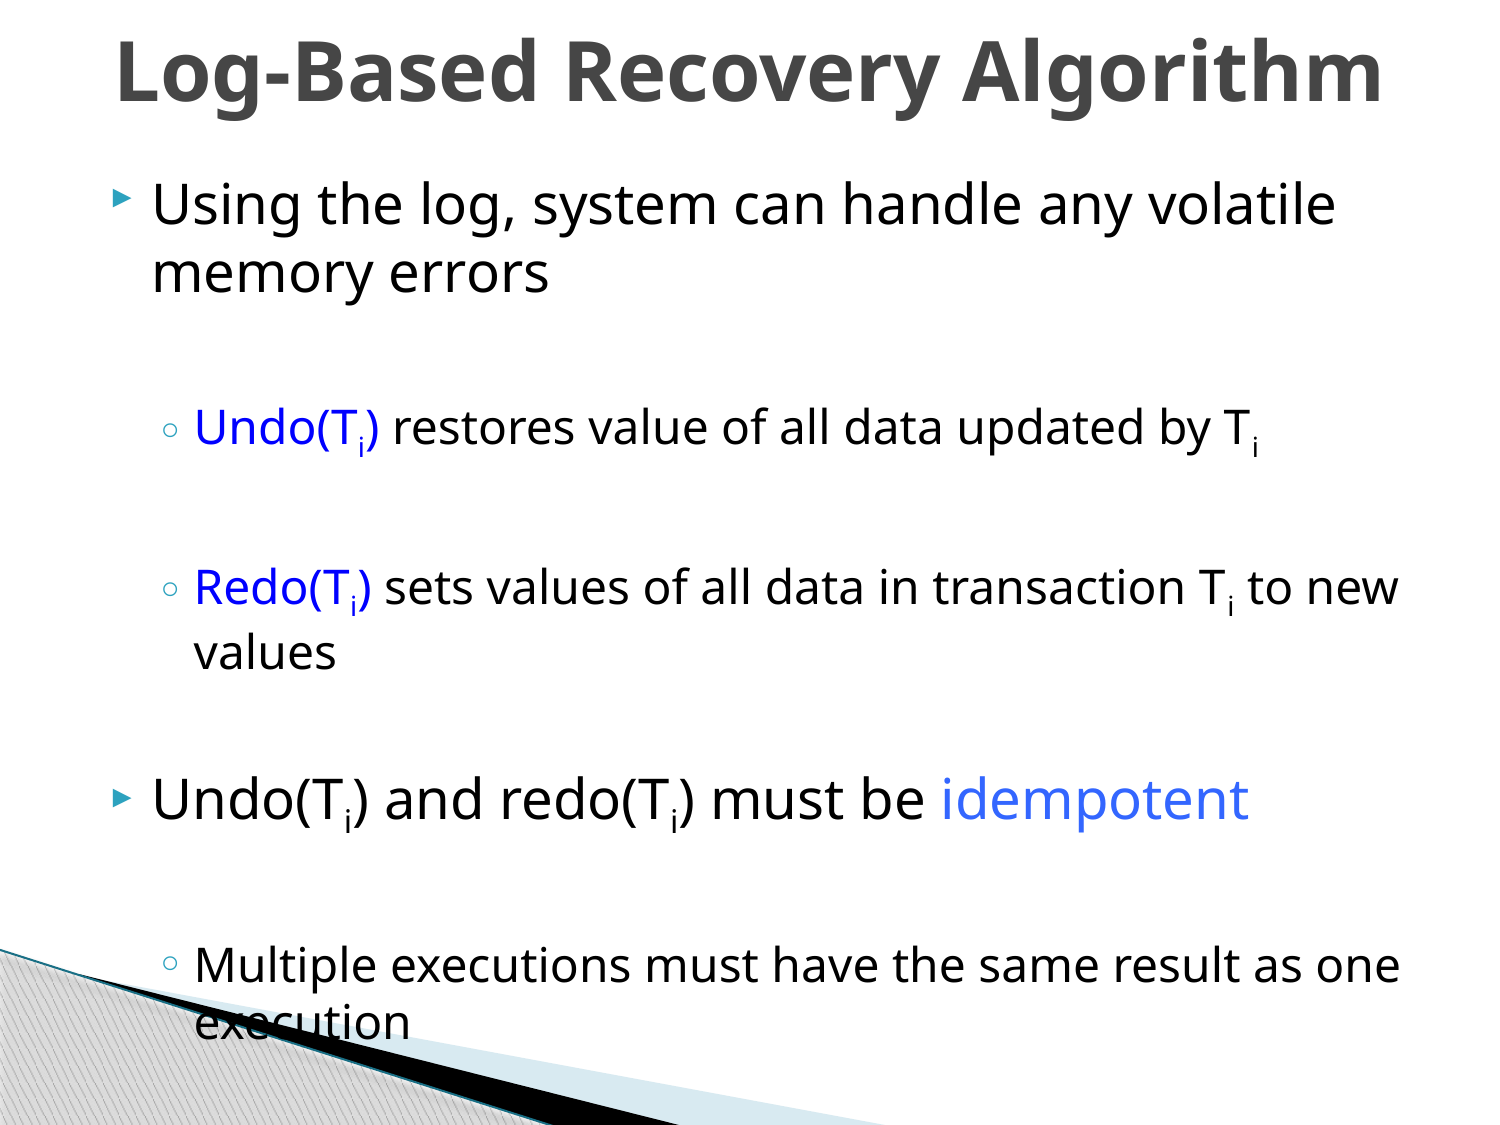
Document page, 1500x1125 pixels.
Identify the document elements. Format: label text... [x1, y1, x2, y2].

list Using the log, system can handle any volatile memory errors Undo(Ti) restores value of all data updated by Ti Redo(Ti) sets values of all data in transaction Ti to new values Undo(Ti) and redo(Ti) must be idempotent Multiple executions must have the same result as one execution [76, 160, 1436, 1125]
title Log-Based Recovery Algorithm [0, 0, 1500, 138]
